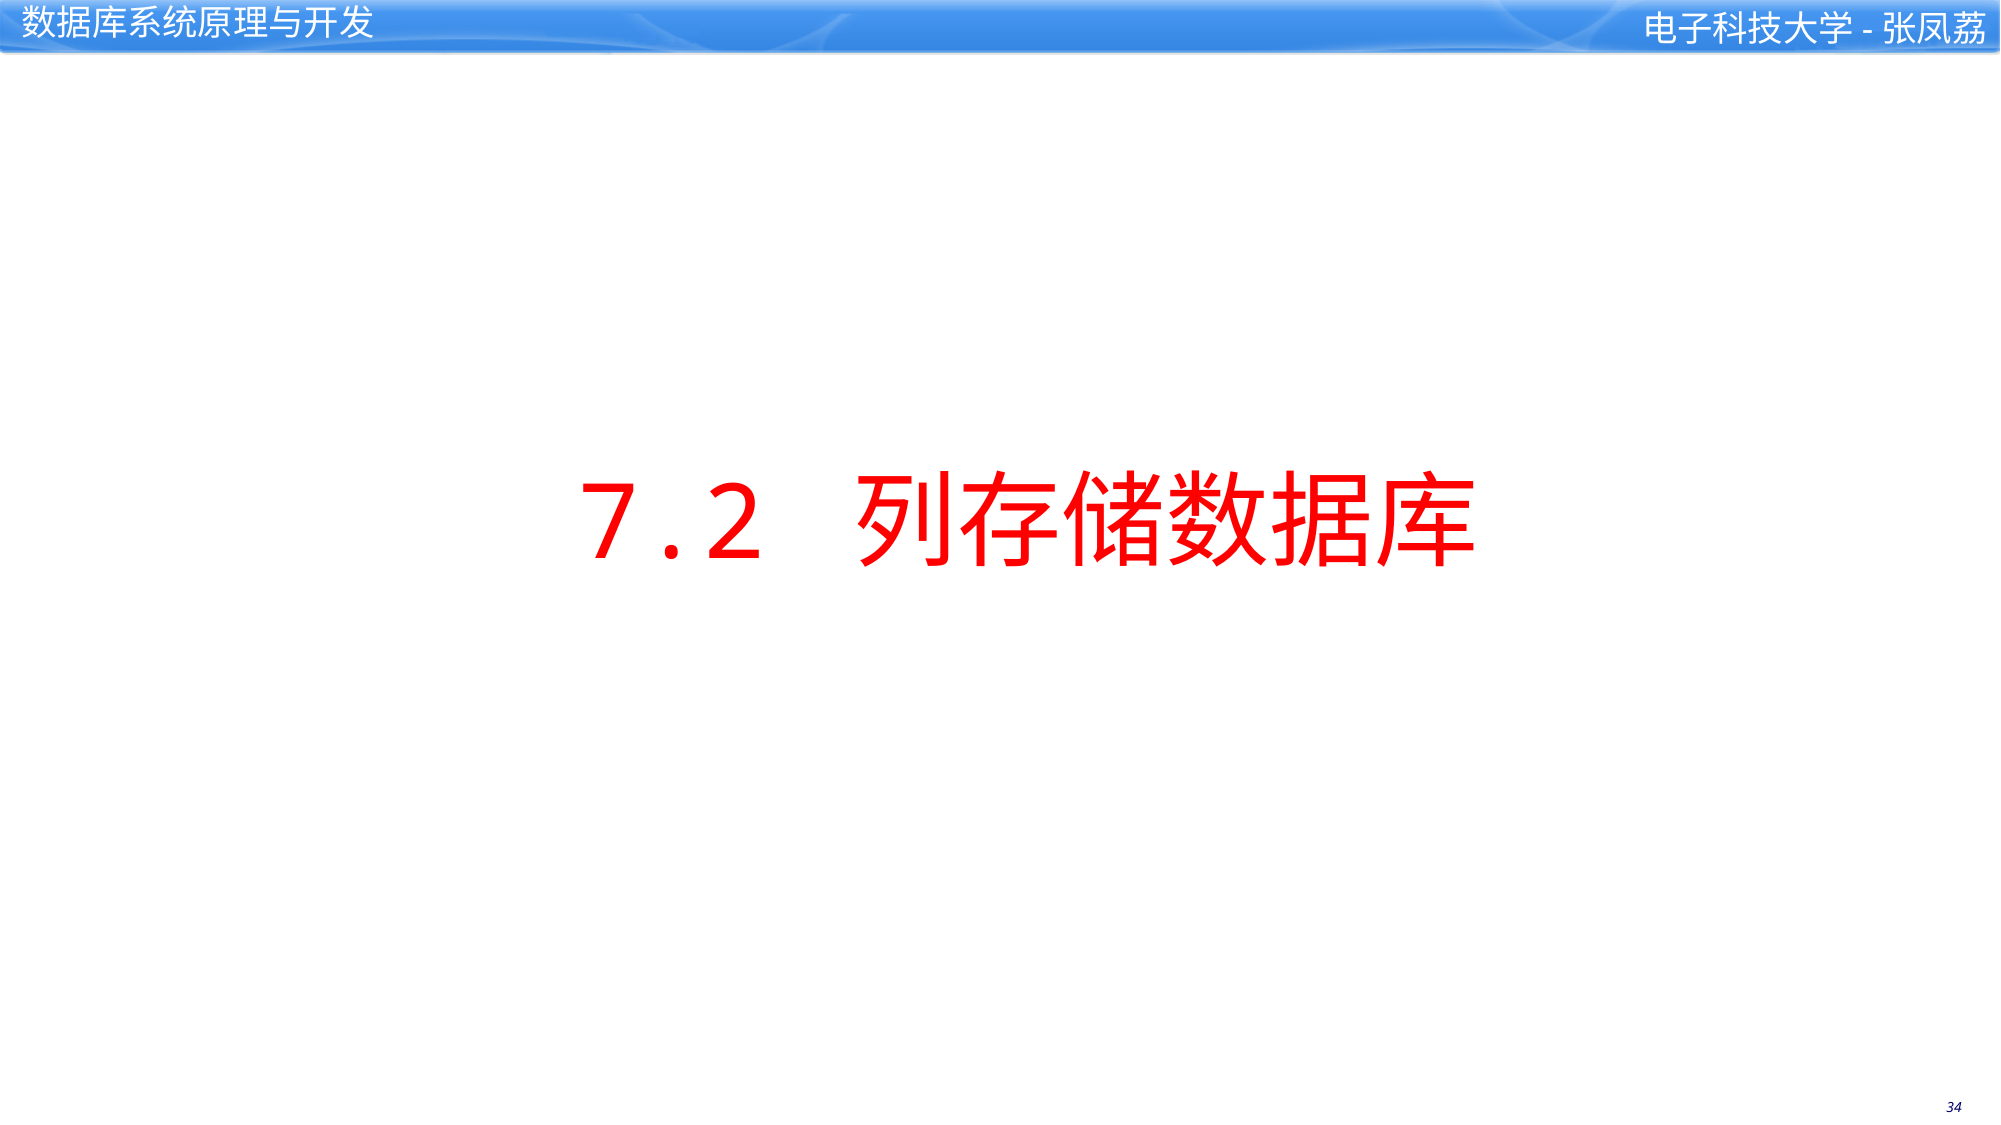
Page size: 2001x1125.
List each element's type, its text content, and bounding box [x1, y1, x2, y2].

text_box 7.2 列存储数据库 [299, 449, 1757, 585]
picture [0, 0, 2000, 55]
